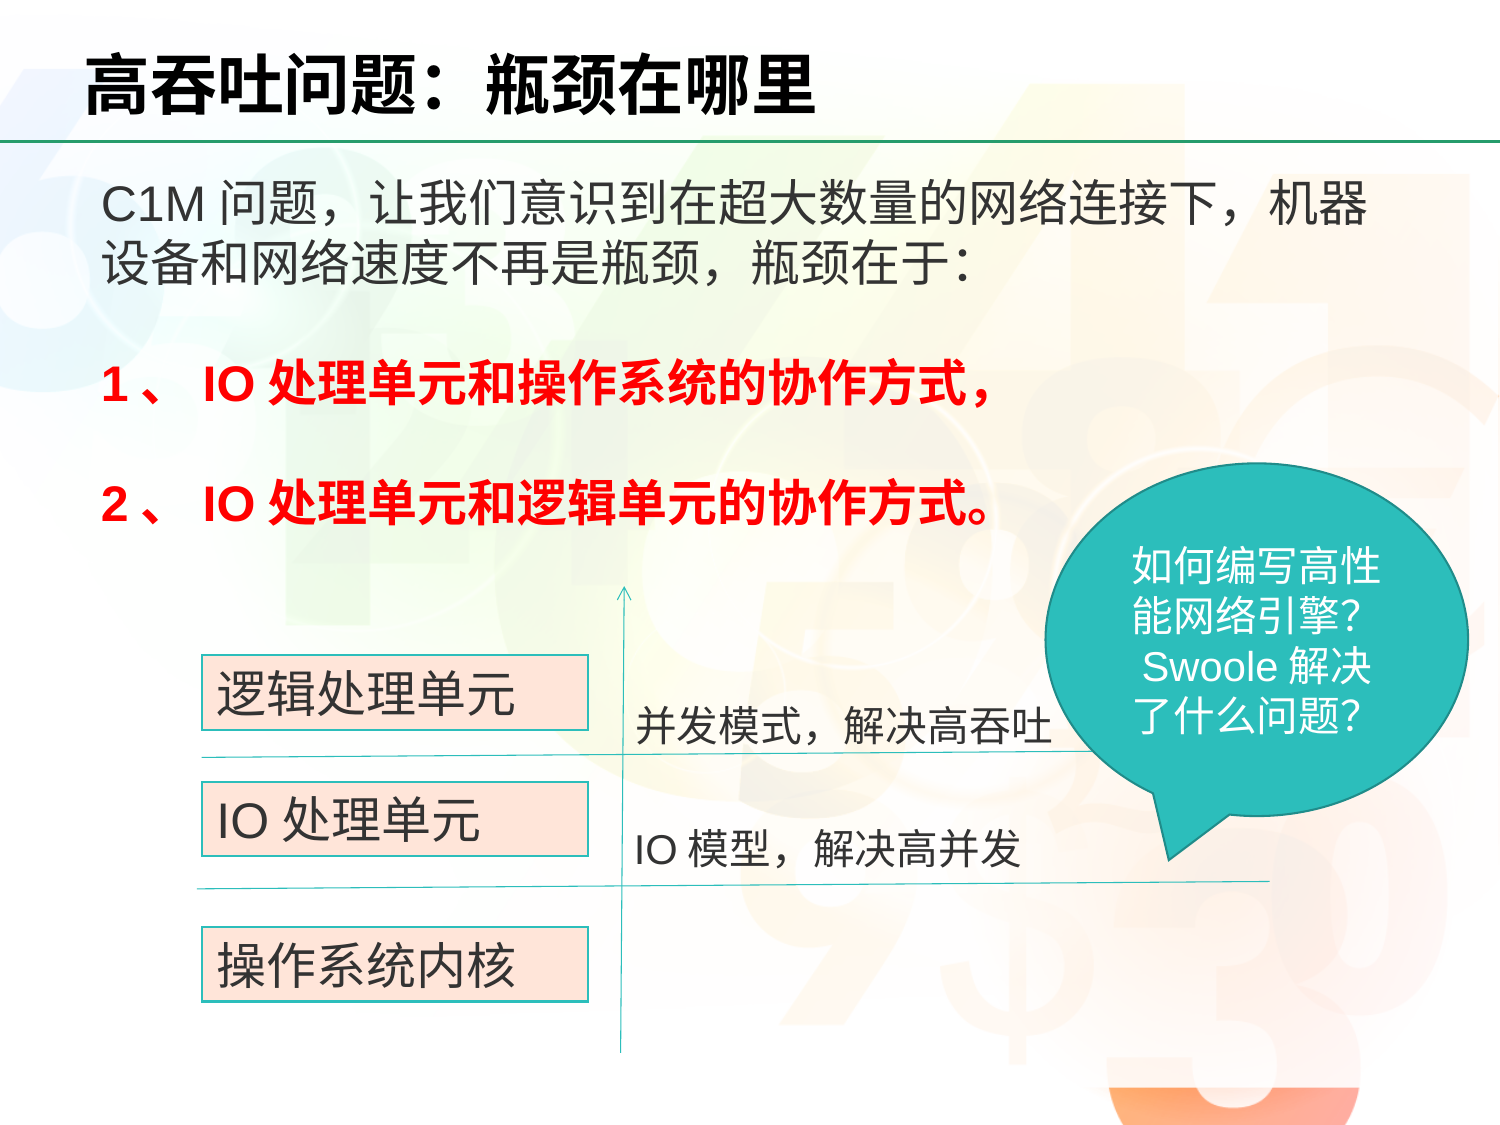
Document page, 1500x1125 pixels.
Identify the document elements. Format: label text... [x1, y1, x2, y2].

text_box 逻辑处理单元 [201, 654, 589, 731]
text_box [625, 881, 1270, 889]
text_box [196, 881, 620, 889]
text_box 如何编写高性能网络引擎？ Swoole解决了什么问题？ [1044, 462, 1470, 862]
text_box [620, 585, 625, 1053]
text_box IO处理单元 [201, 781, 589, 857]
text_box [625, 749, 1275, 758]
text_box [201, 749, 620, 758]
text_box 并发模式，解决高吞吐 [625, 692, 1068, 749]
text_box IO模型，解决高并发 [625, 816, 1037, 881]
text_box 操作系统内核 [201, 926, 589, 1003]
title 高吞吐问题：瓶颈在哪里 [68, 16, 1429, 132]
picture [0, 143, 1500, 1125]
text_box C1M问题，让我们意识到在超大数量的网络连接下，机器设备和网络速度不再是瓶颈，瓶颈在于： 1、IO处理单元和操作系统的协作方式， 2、IO处理单元和逻辑单元的协作方式。 [86, 163, 1391, 539]
